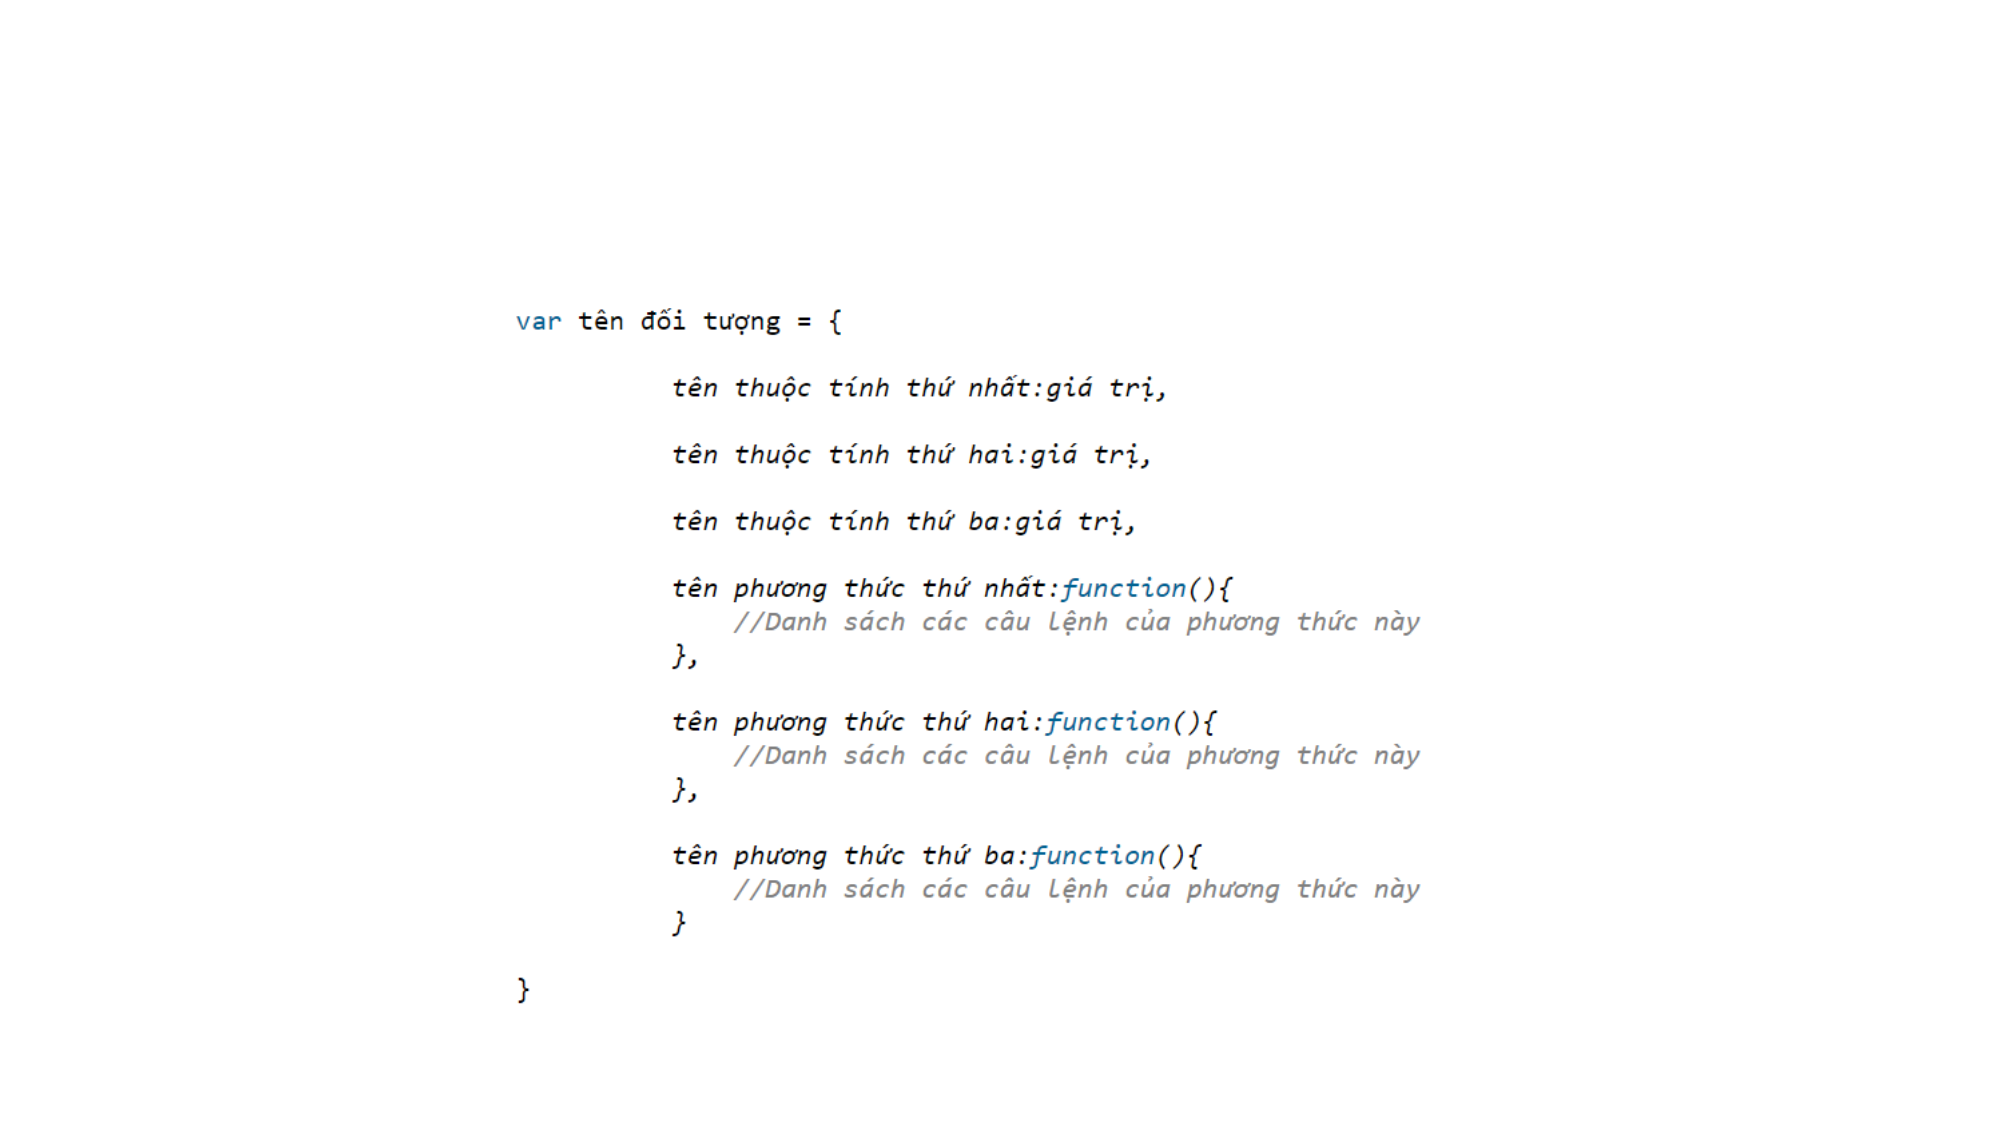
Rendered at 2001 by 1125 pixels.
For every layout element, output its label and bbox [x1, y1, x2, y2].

list [495, 299, 1505, 1014]
